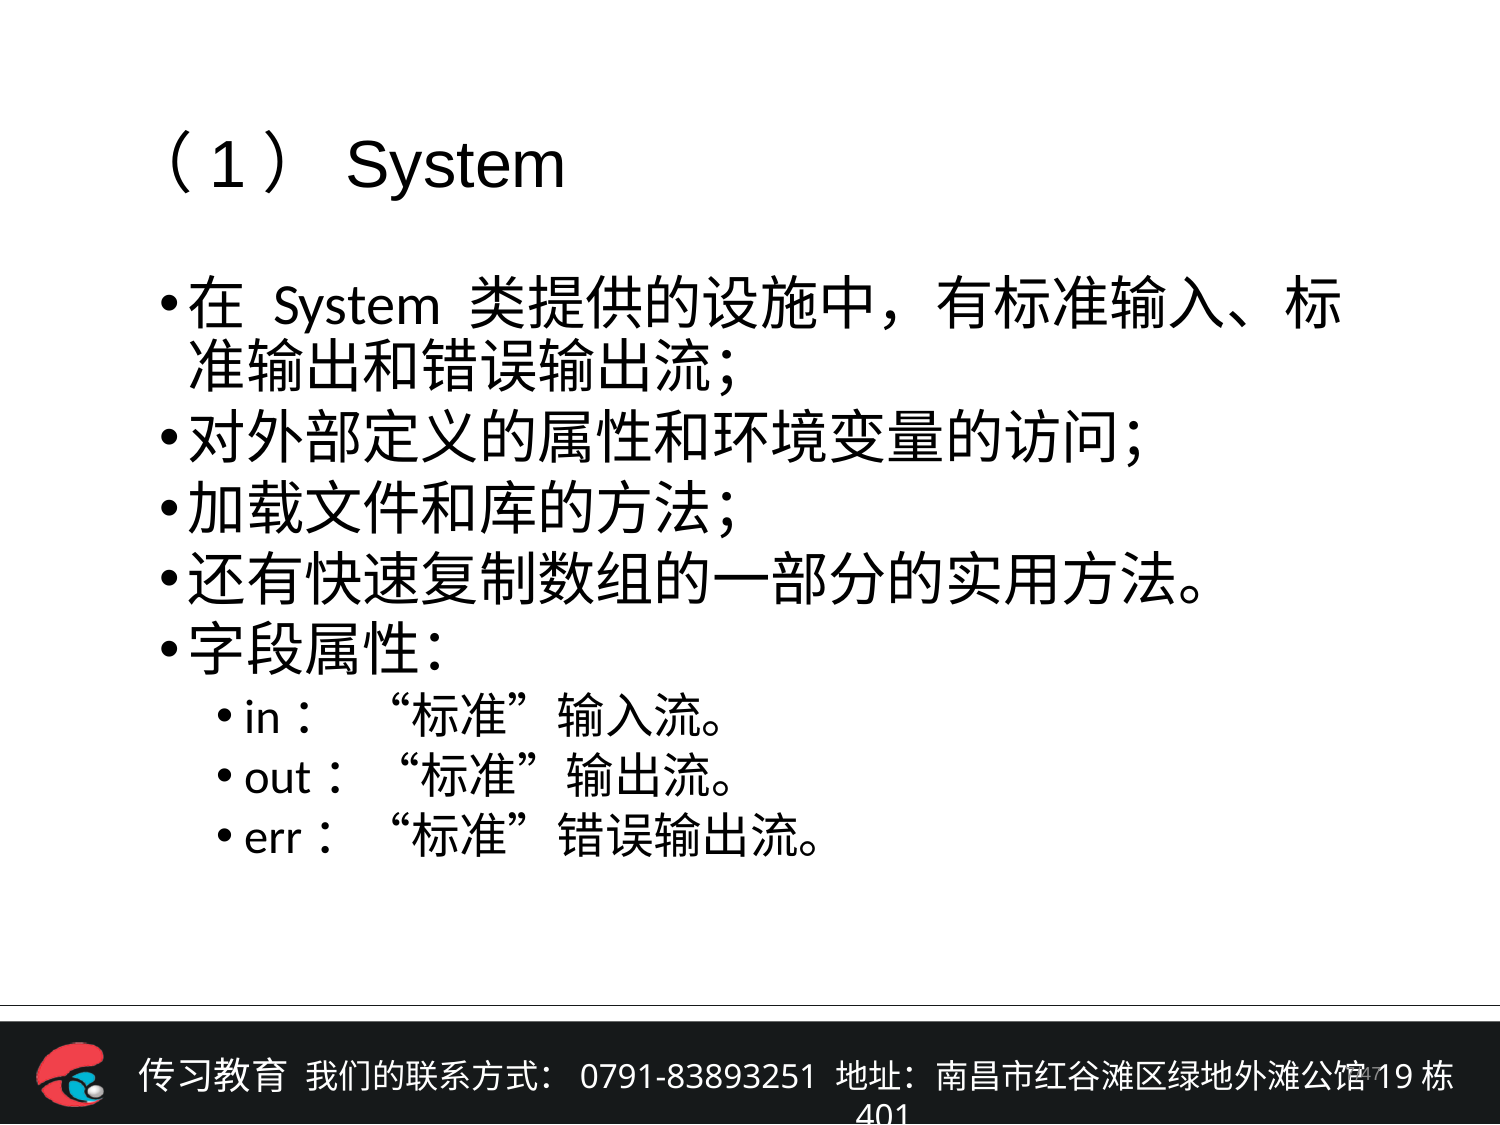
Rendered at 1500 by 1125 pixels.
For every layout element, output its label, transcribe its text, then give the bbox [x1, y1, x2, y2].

slide_number /47 [1059, 1042, 1397, 1103]
text_box （1）System [112, 113, 989, 209]
picture [36, 1042, 104, 1107]
list 在 System 类提供的设施中，有标准输入、标准输出和错误输出流； 对外部定义的属性和环境变量的访问； 加载文件和库的方法； 还有快速复制数组的一部分的实用方法。 字段属性： in： “标准”输入流。 out：“标准”输出流。 err：“标准”错误输出流。 [88, 266, 1379, 872]
